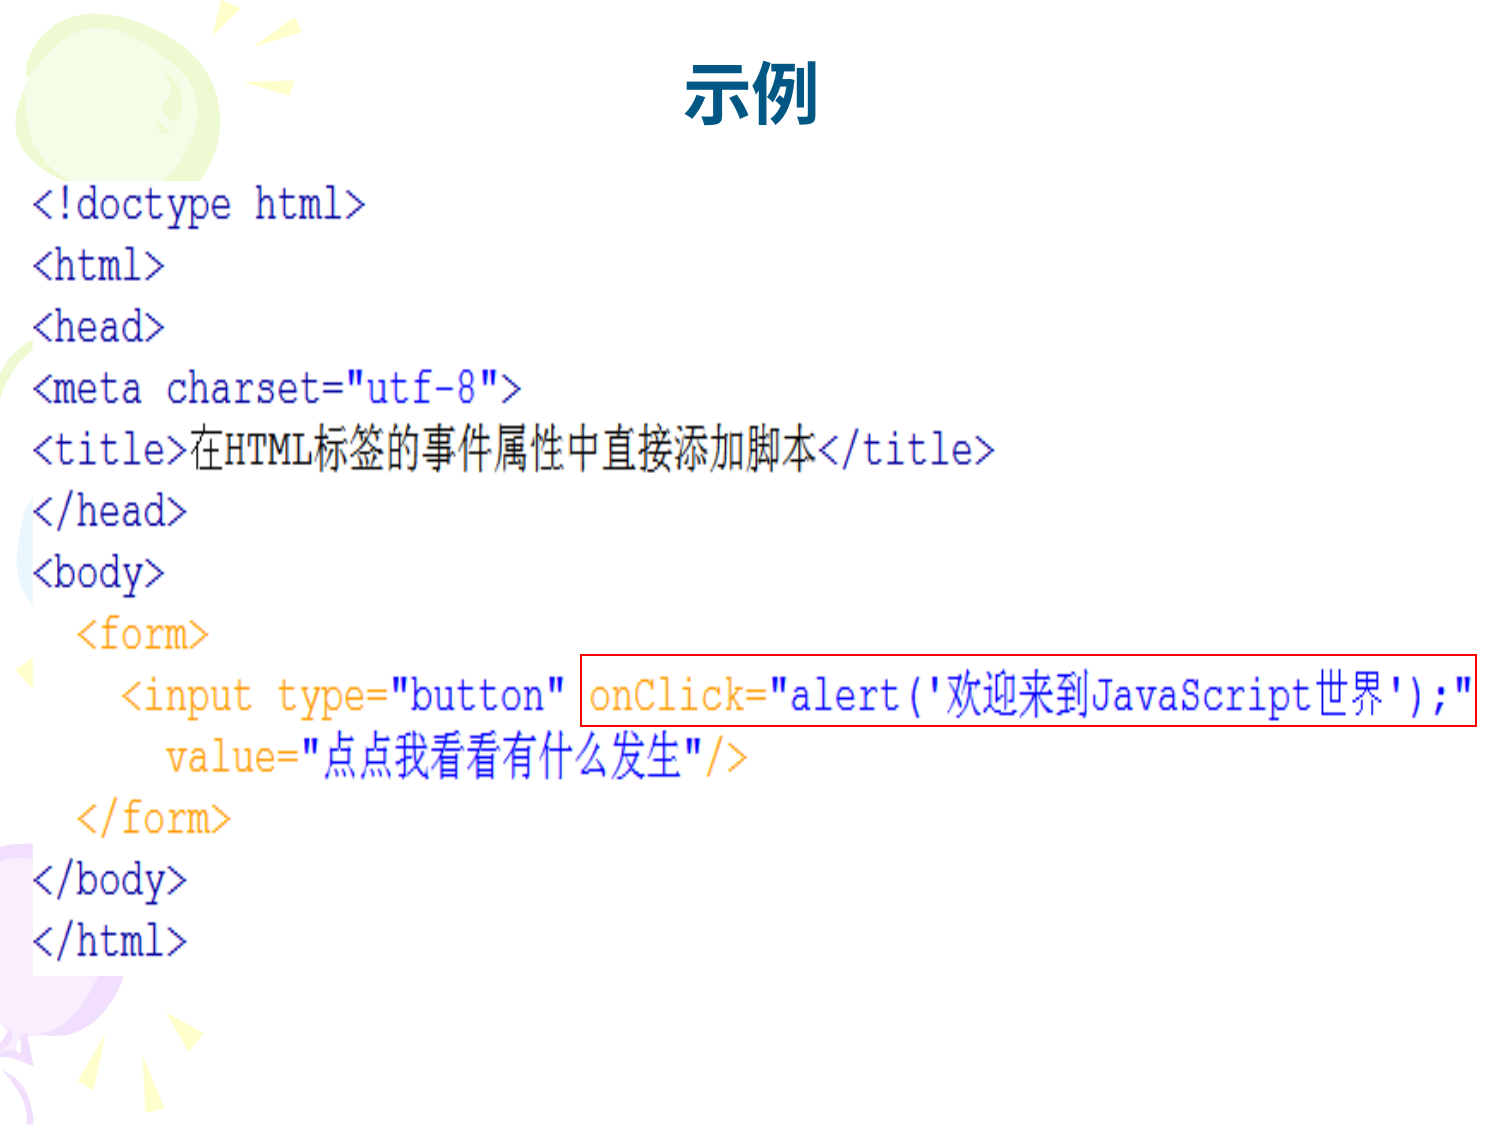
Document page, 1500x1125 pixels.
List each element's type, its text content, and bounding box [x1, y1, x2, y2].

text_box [32, 181, 1477, 976]
title 示例 [76, 0, 1428, 142]
